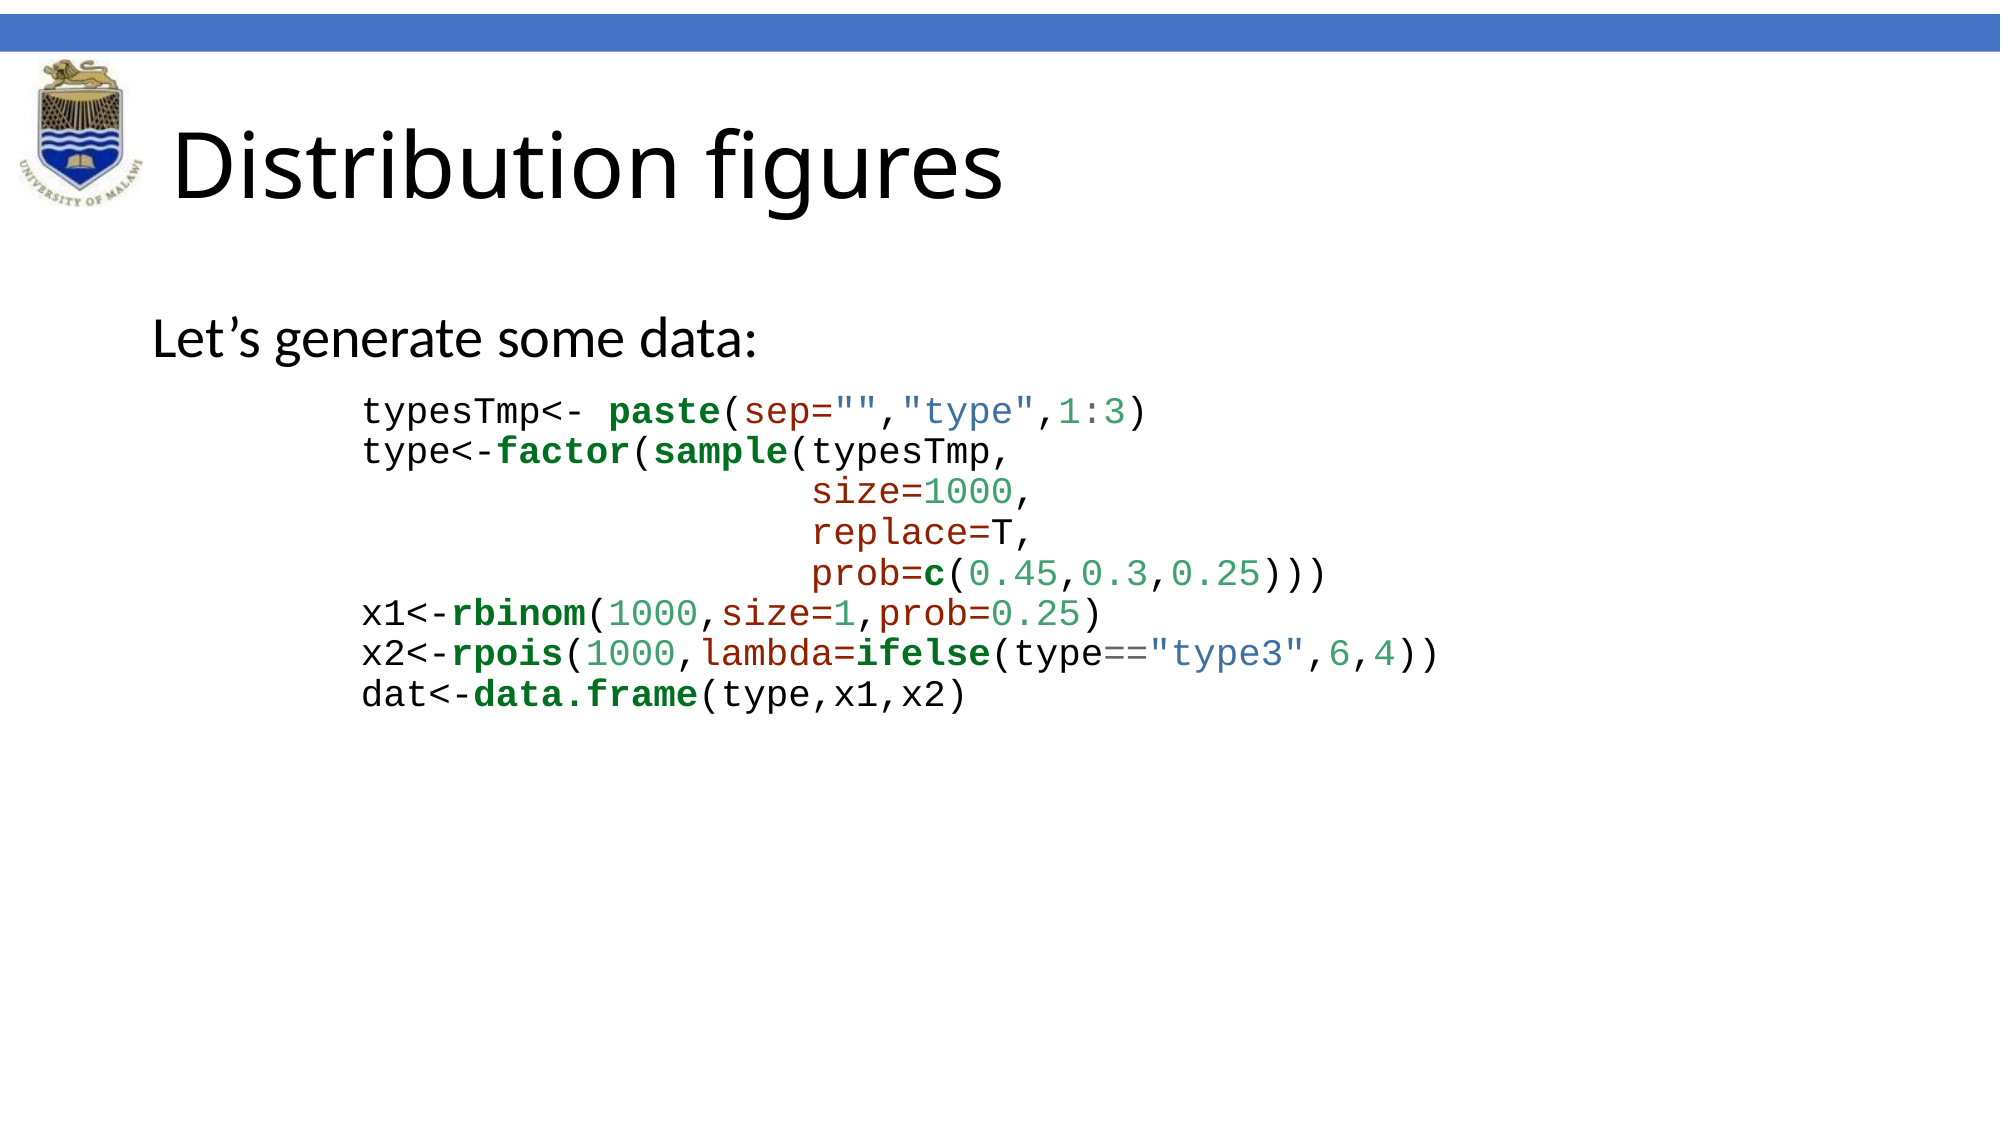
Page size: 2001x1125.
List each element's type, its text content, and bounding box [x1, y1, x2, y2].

title Distribution figures [155, 59, 1851, 278]
picture [19, 59, 143, 207]
list Let’s generate some data: typesTmp<- paste(sep="","type",1:3) type<-factor(sample(typesTmp, size=1000, replace=T, prob=c(0.45,0.3,0.25))) x1<-rbinom(1000,size=1,prob=0.25) x2<-rpois(1000,lambda=ifelse(type=="type3",6,4)) dat<-data.frame(type,x1,x2) [137, 299, 1863, 1066]
